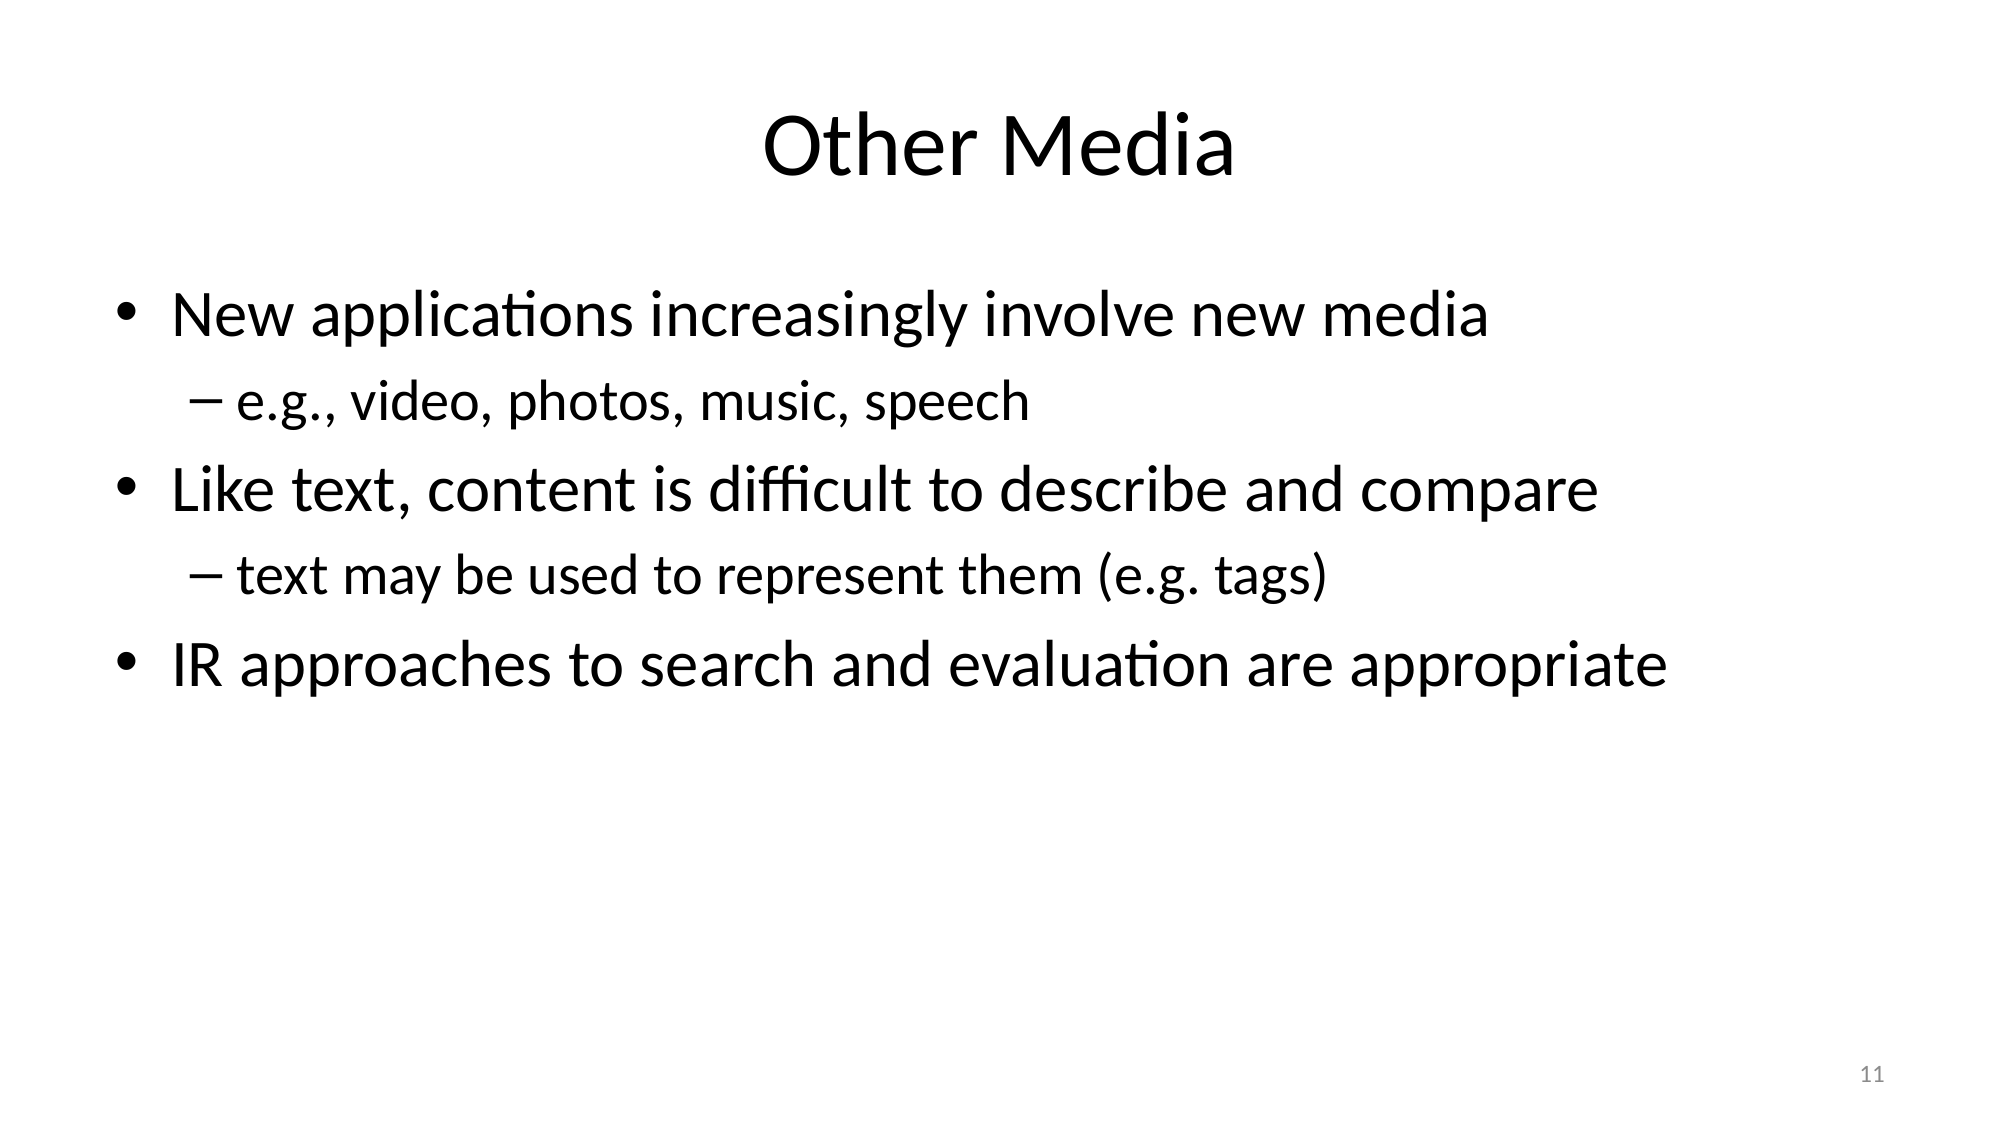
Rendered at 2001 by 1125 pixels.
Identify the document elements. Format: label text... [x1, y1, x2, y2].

list New applications increasingly involve new media e.g., video, photos, music, speech Like text, content is difficult to describe and compare text may be used to represent them (e.g. tags) IR approaches to search and evaluation are appropriate [99, 262, 1900, 1005]
title Other Media [99, 45, 1900, 233]
slide_number 11 [1433, 1042, 1900, 1103]
